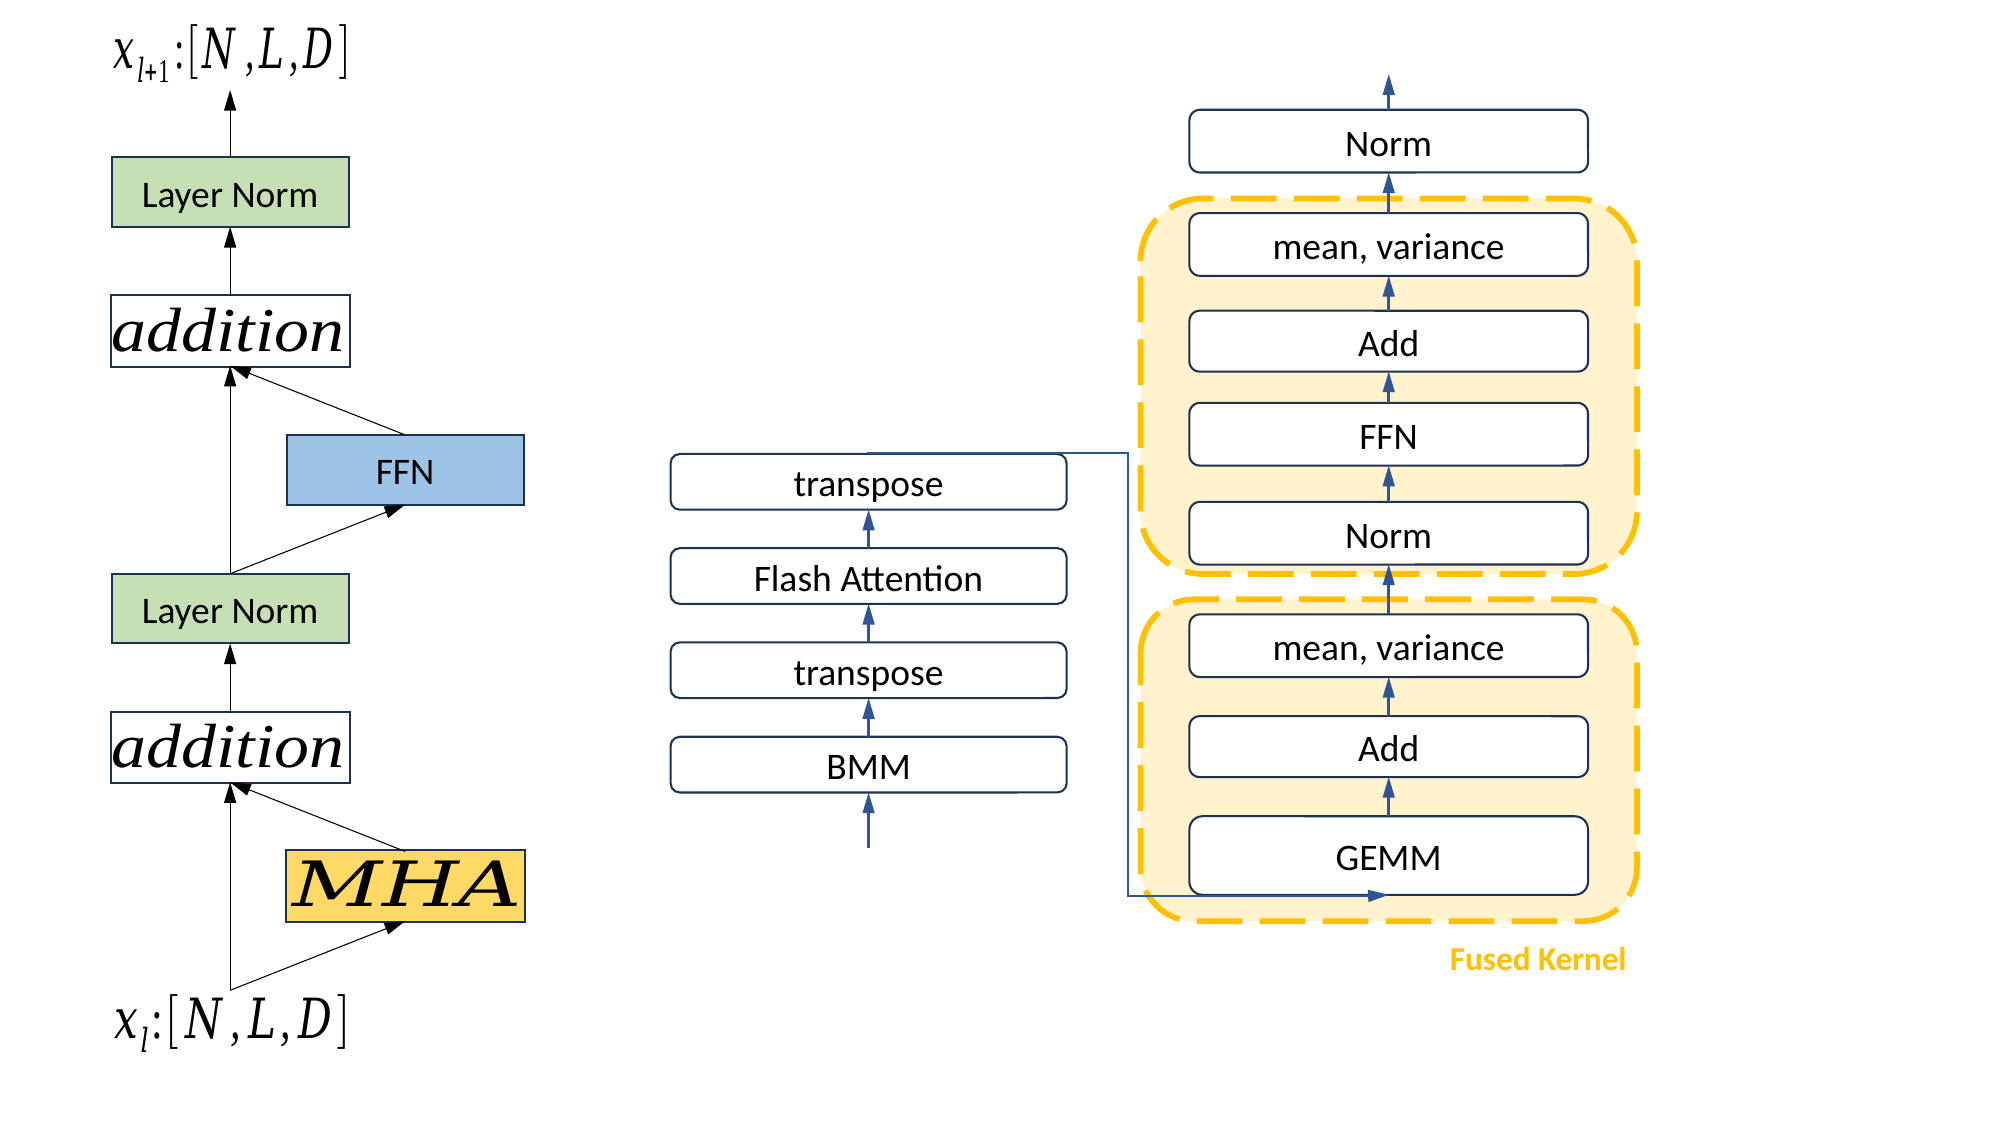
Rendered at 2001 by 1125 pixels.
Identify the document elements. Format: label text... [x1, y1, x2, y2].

text_box transpose [669, 452, 908, 511]
text_box BMM [669, 735, 908, 794]
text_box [111, 20, 524, 1061]
text_box Fused Kernel [1435, 930, 1684, 985]
text_box Flash Attention [669, 547, 908, 605]
text_box FFN [1188, 401, 1590, 467]
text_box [908, 414, 1350, 935]
text_box [1139, 197, 1388, 414]
text_box GEMM [1350, 815, 1590, 896]
text_box mean, variance [1350, 613, 1590, 679]
text_box Norm [1350, 500, 1590, 566]
text_box transpose [669, 641, 908, 700]
text_box Add [1188, 309, 1590, 373]
text_box [1390, 197, 1638, 576]
text_box [1350, 566, 1388, 576]
text_box [1350, 598, 1638, 923]
text_box Add [1350, 715, 1590, 779]
text_box [1350, 467, 1388, 500]
text_box mean, variance [1188, 212, 1590, 277]
text_box Norm [1188, 108, 1590, 174]
